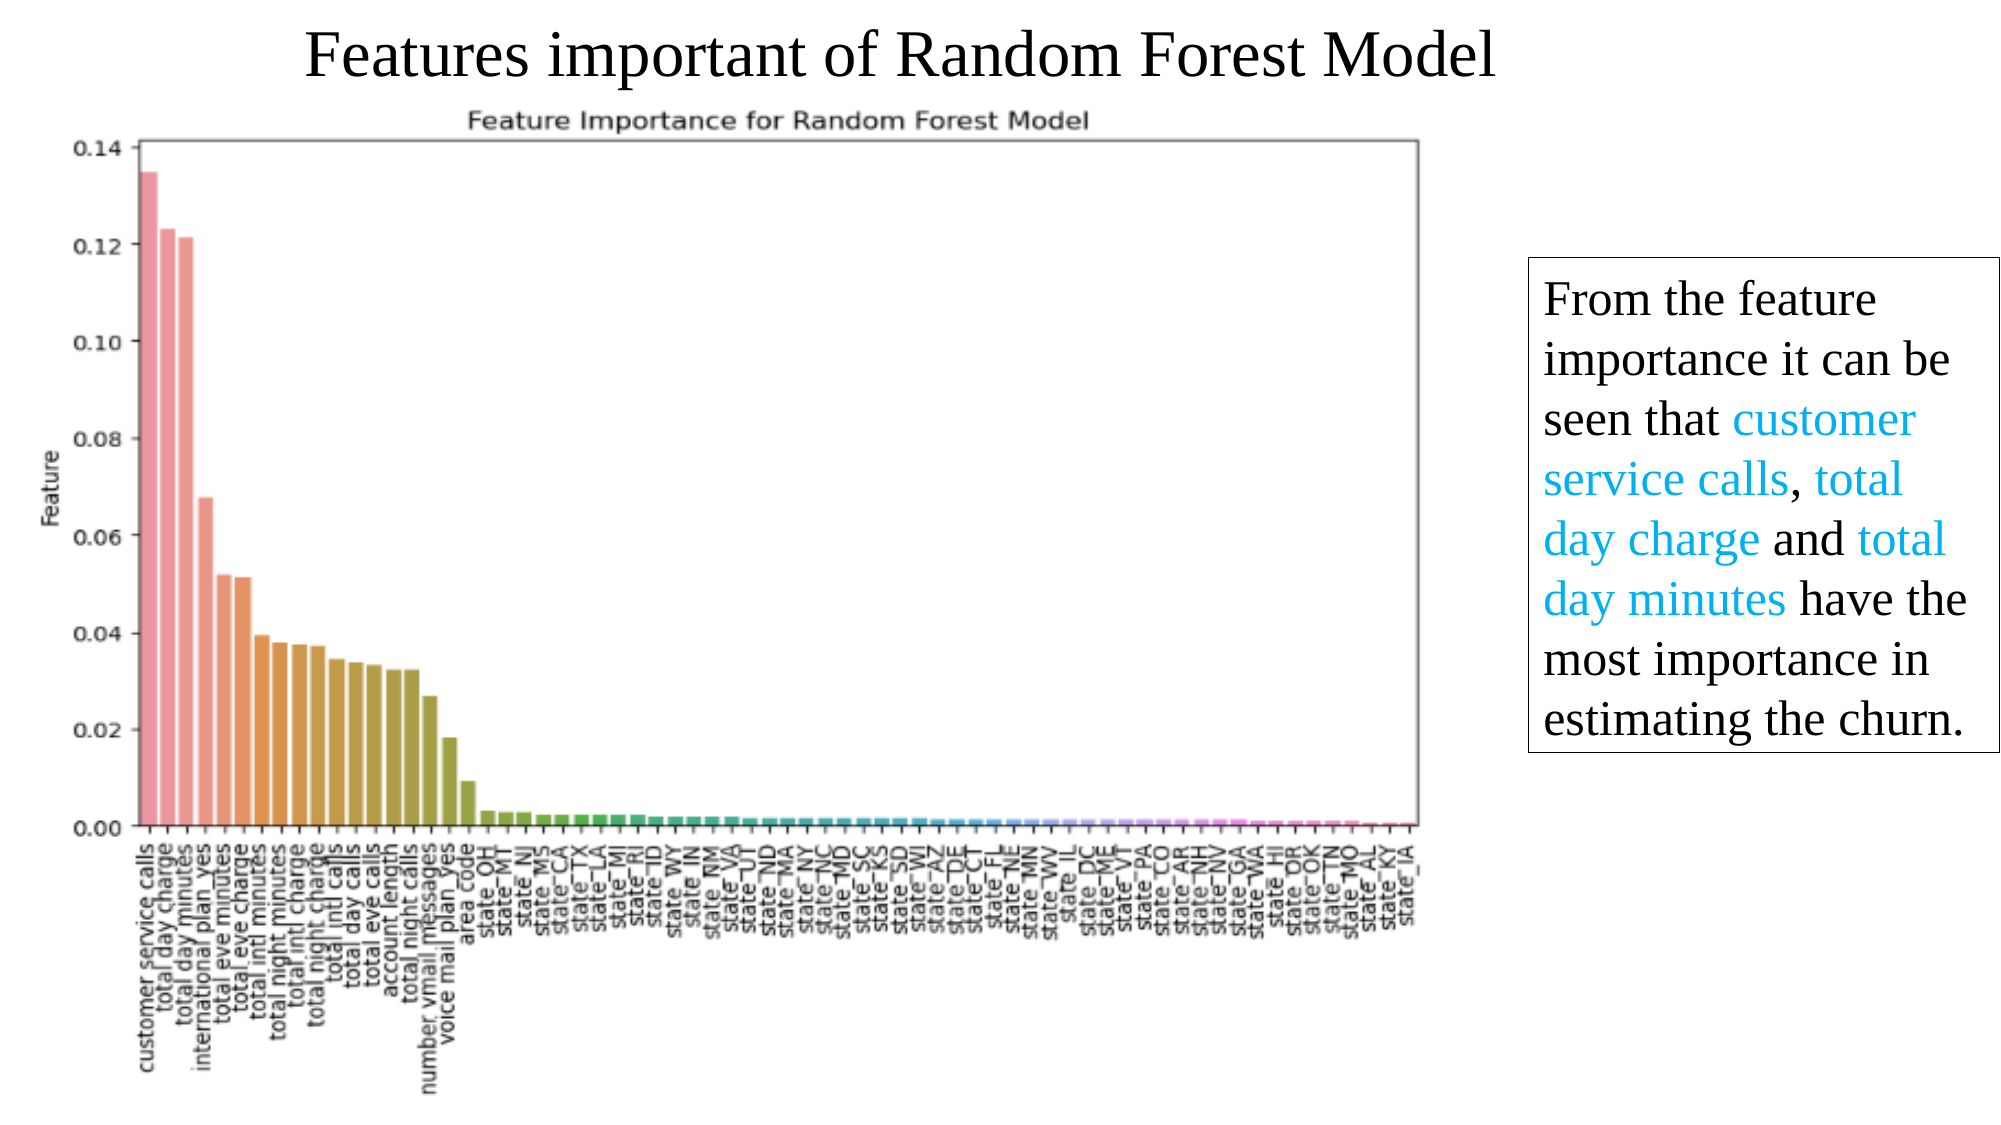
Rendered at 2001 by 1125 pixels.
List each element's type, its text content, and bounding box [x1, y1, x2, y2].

text_box Features important of Random Forest Model [289, 2, 1767, 97]
text_box From the feature importance it can be seen that customer service calls, total day charge and total day minutes have the most importance in estimating the churn. [1528, 257, 2000, 753]
picture [0, 95, 1452, 1102]
